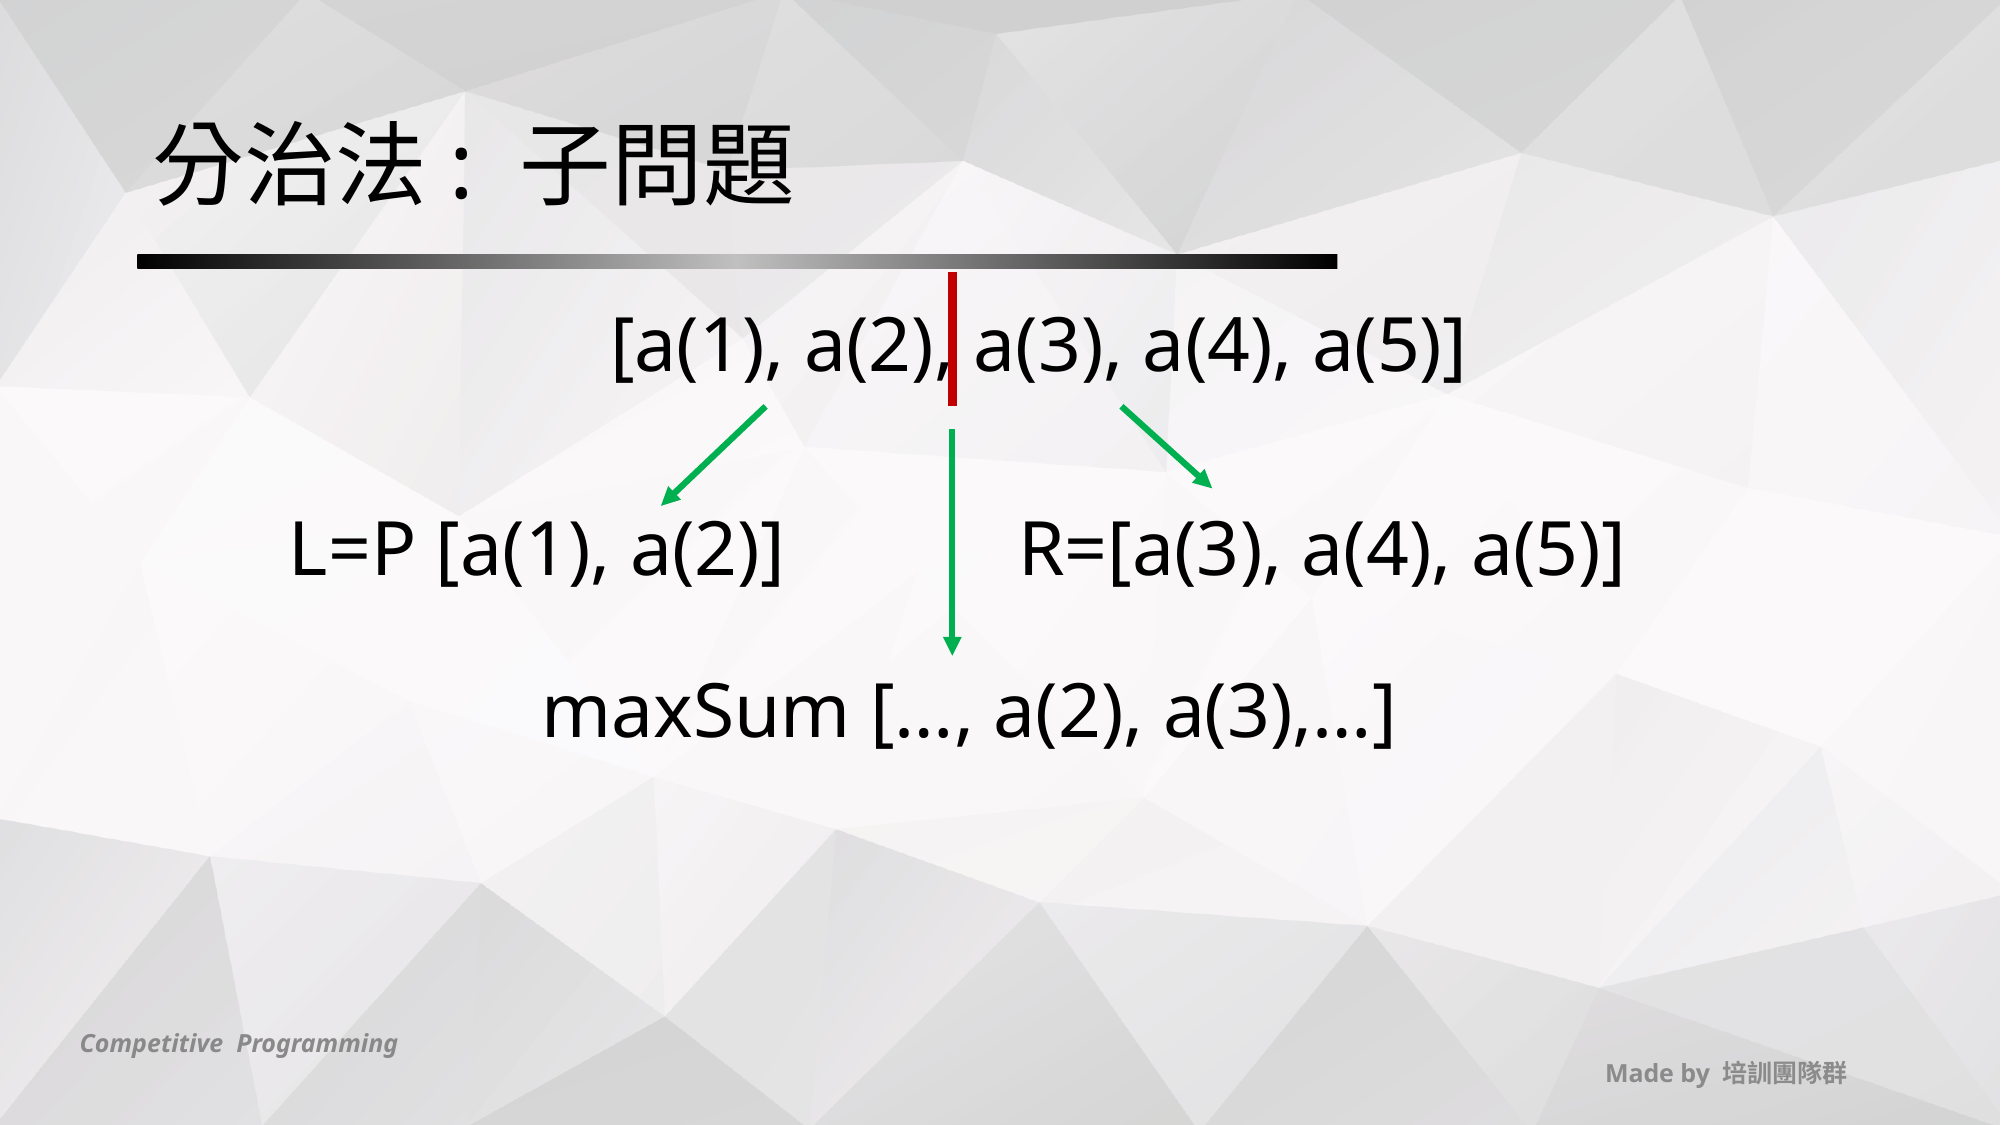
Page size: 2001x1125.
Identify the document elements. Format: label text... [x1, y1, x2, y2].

title 分治法: 子問題 [137, 59, 1863, 278]
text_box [1121, 406, 1213, 489]
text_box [660, 406, 766, 506]
list [a(1), a(2), a(3), a(4), a(5)] L=P [a(1), a(2)] R=[a(3), a(4), a(5)] maxSum […, a(2), a(3),…] [137, 299, 1863, 1014]
picture [0, 0, 2000, 1125]
